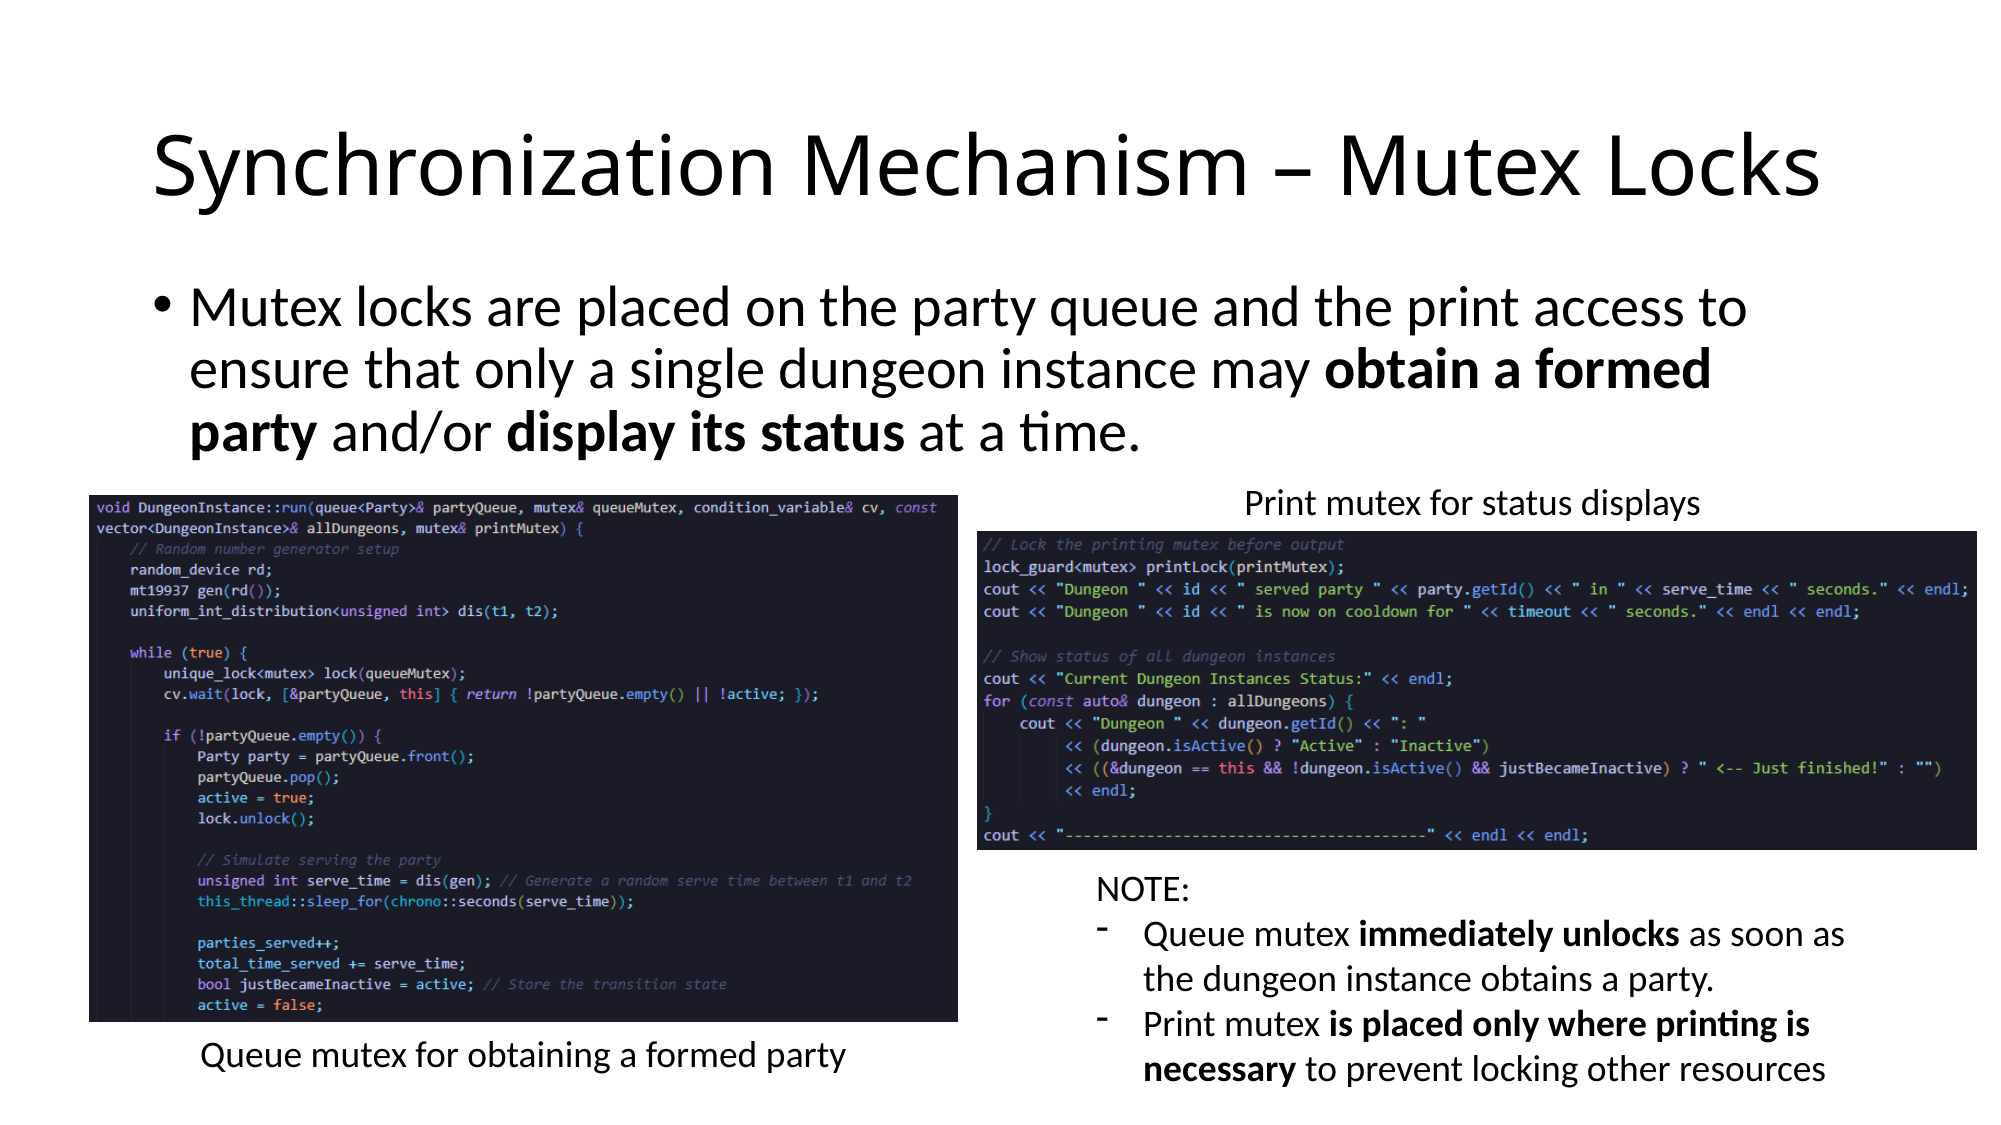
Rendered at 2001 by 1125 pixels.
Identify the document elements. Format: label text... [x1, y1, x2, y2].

text_box Print mutex for status displays [977, 470, 1977, 531]
text_box Queue mutex for obtaining a formed party [89, 1022, 958, 1082]
picture [89, 495, 958, 1022]
list Mutex locks are placed on the party queue and the print access to ensure that only a single dungeon instance may obtain a formed party and/or display its status at a time. [137, 268, 1863, 486]
text_box NOTE: Queue mutex immediately unlocks as soon as the dungeon instance obtains a party. Print mutex is placed only where printing is necessary to prevent locking other resources [1081, 856, 1873, 1097]
picture [976, 531, 1977, 850]
title Synchronization Mechanism – Mutex Locks [137, 59, 1863, 268]
